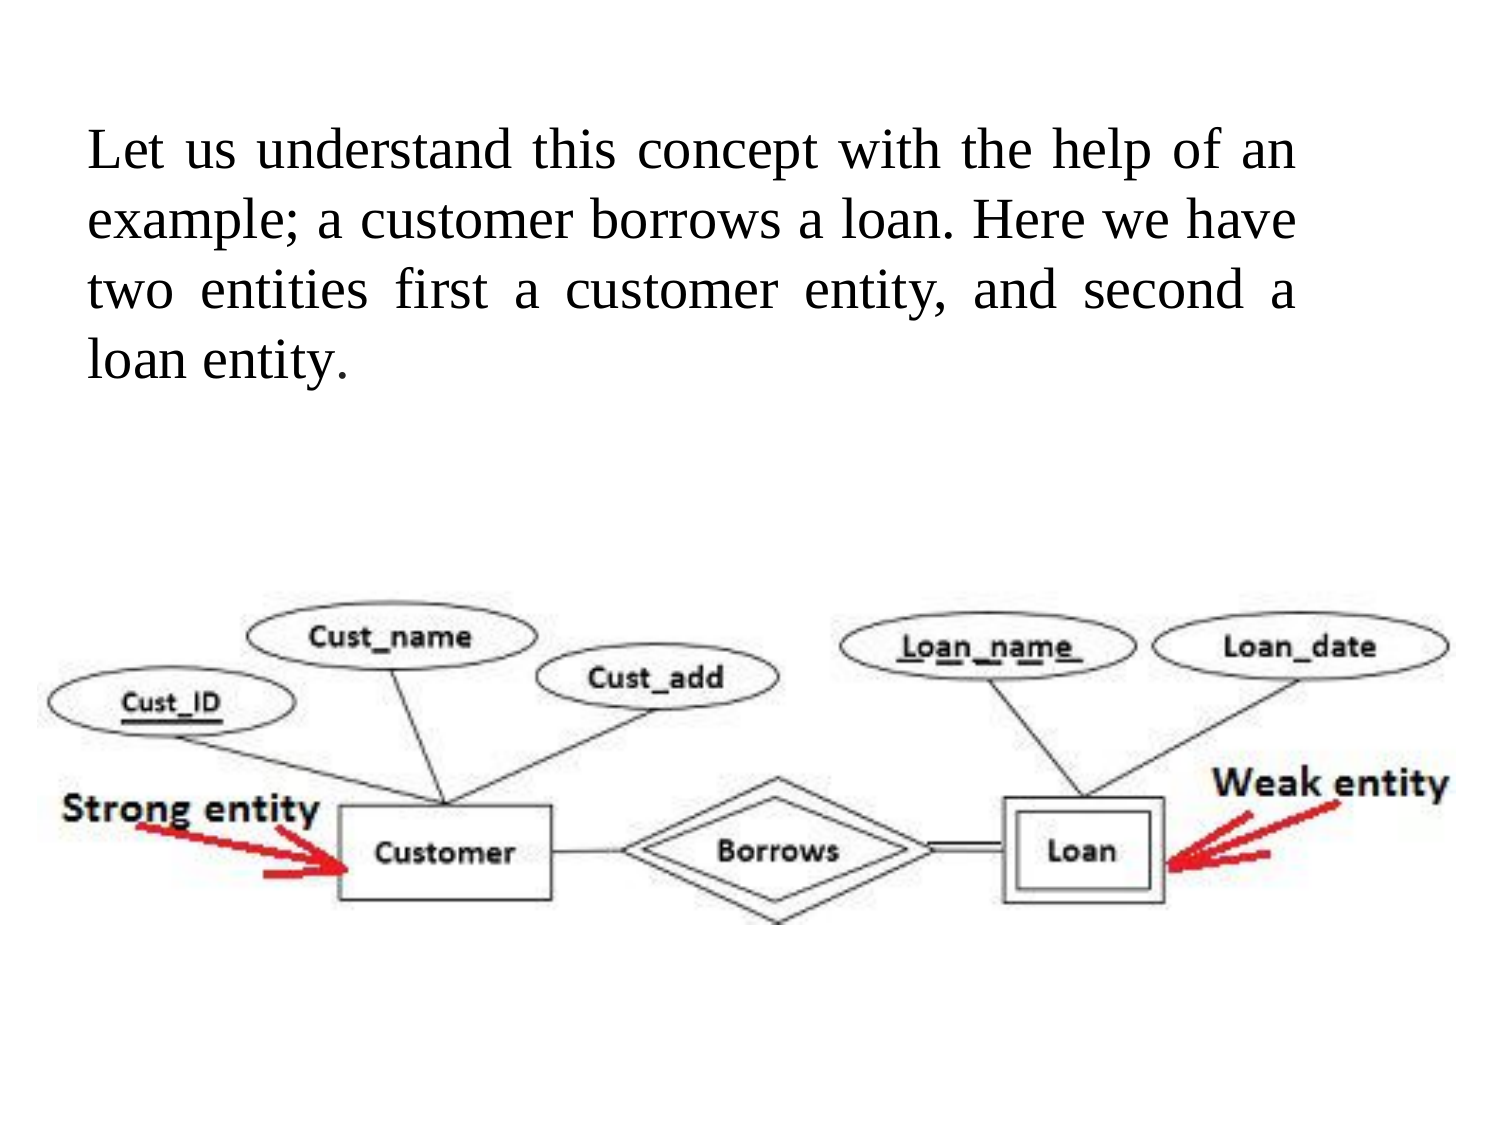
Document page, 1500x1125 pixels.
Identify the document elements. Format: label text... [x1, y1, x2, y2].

picture [37, 524, 1457, 926]
text_box Let us understand this concept with the help of an example; a customer borrows a loan. Here we have two entities first a customer entity, and second a loan entity. [72, 102, 1313, 428]
